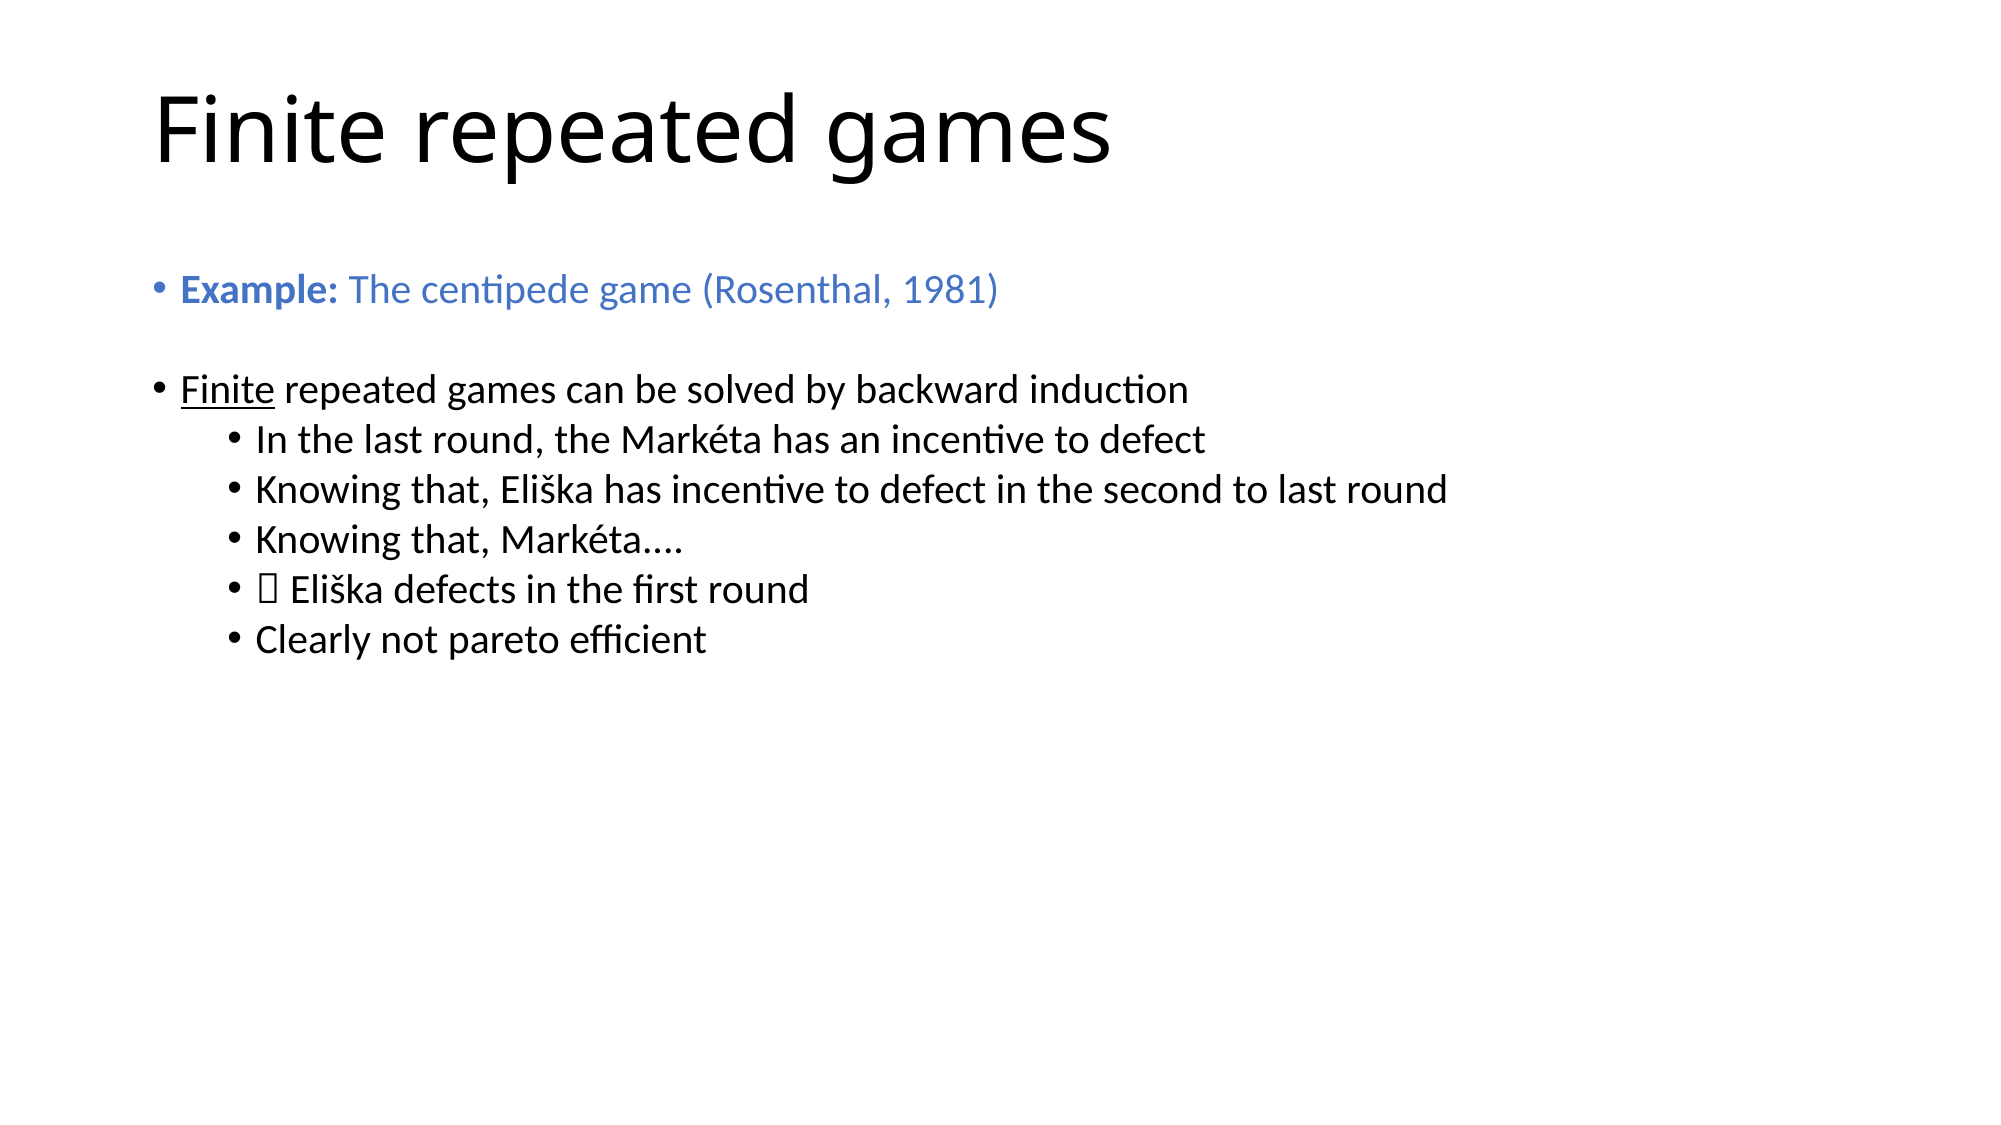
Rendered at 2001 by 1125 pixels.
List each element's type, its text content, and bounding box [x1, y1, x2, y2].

title Finite repeated games [137, 24, 1863, 242]
list Example: The centipede game (Rosenthal, 1981) Finite repeated games can be solved by backward induction In the last round, the Markéta has an incentive to defect Knowing that, Eliška has incentive to defect in the second to last round Knowing that, Markéta....  Eliška defects in the first round Clearly not pareto efficient [137, 254, 1941, 1014]
